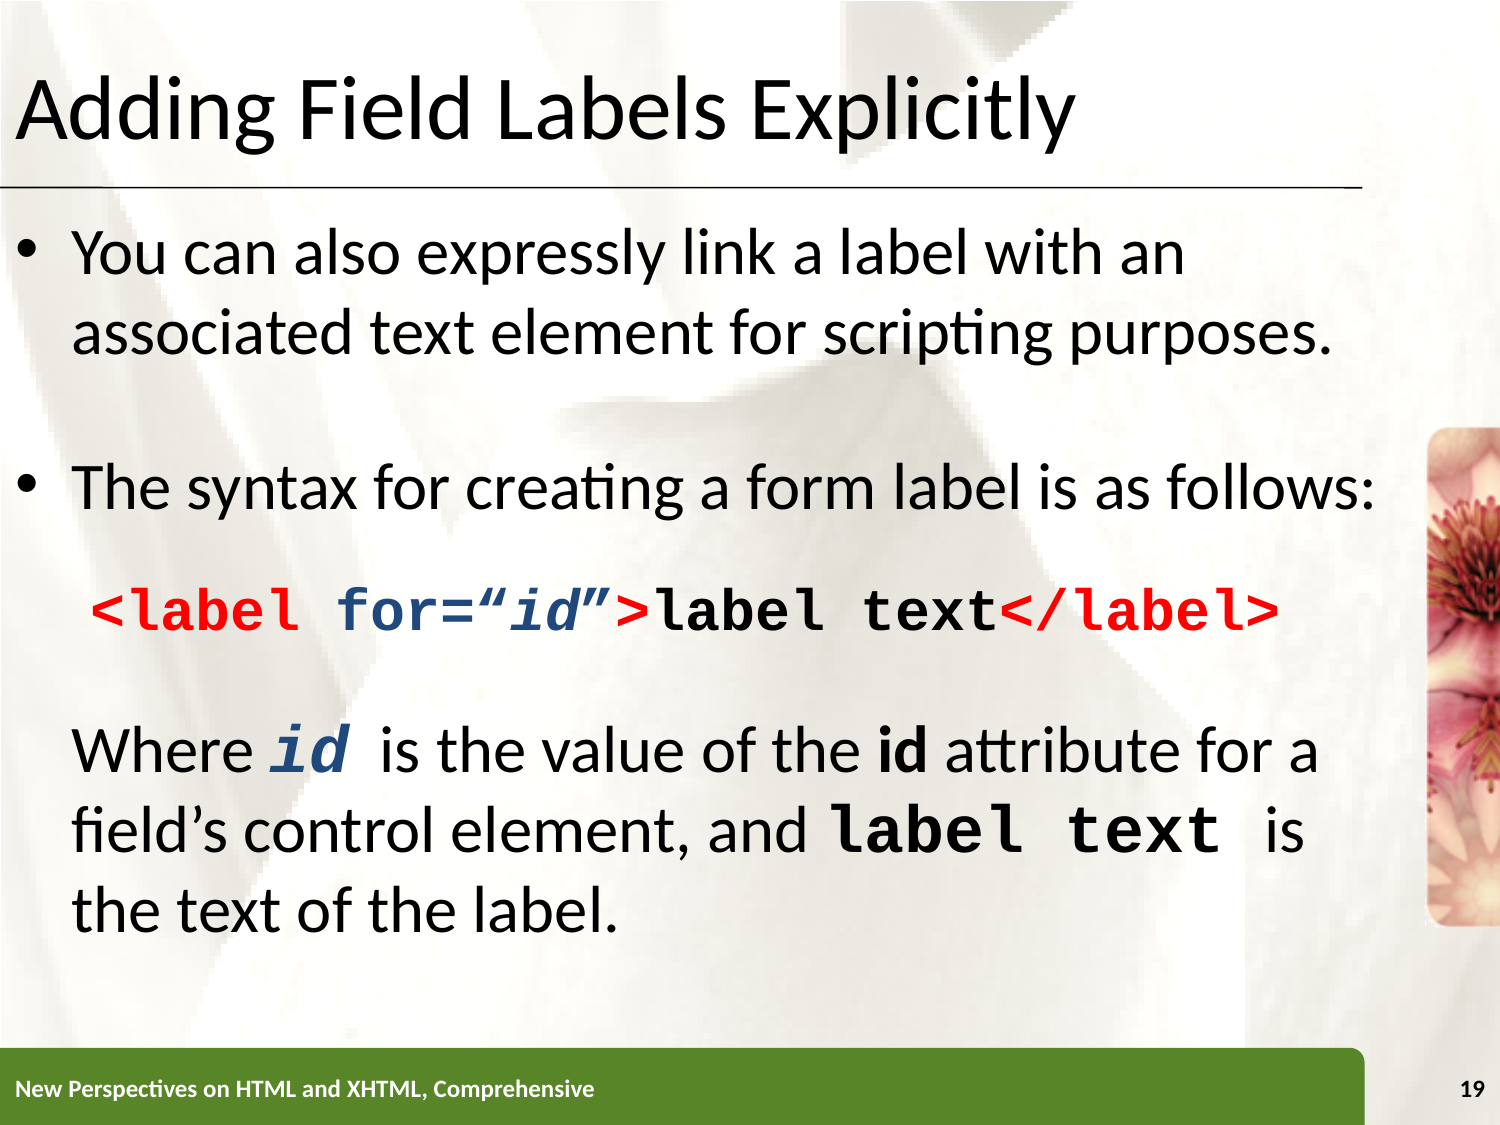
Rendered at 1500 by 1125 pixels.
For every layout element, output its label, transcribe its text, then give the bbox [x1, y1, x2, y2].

slide_number 19 [1412, 1050, 1500, 1125]
title Adding Field Labels Explicitly [0, 24, 1363, 181]
list You can also expressly link a label with an associated text element for scripting purposes. The syntax for creating a form label is as follows: <label for=“id”>label text</label> Where id is the value of the id attribute for a field’s control element, and label text is the text of the label. [0, 199, 1426, 1006]
picture [1426, 425, 1500, 930]
footer New Perspectives on HTML and XHTML, Comprehensive [0, 1050, 1350, 1125]
